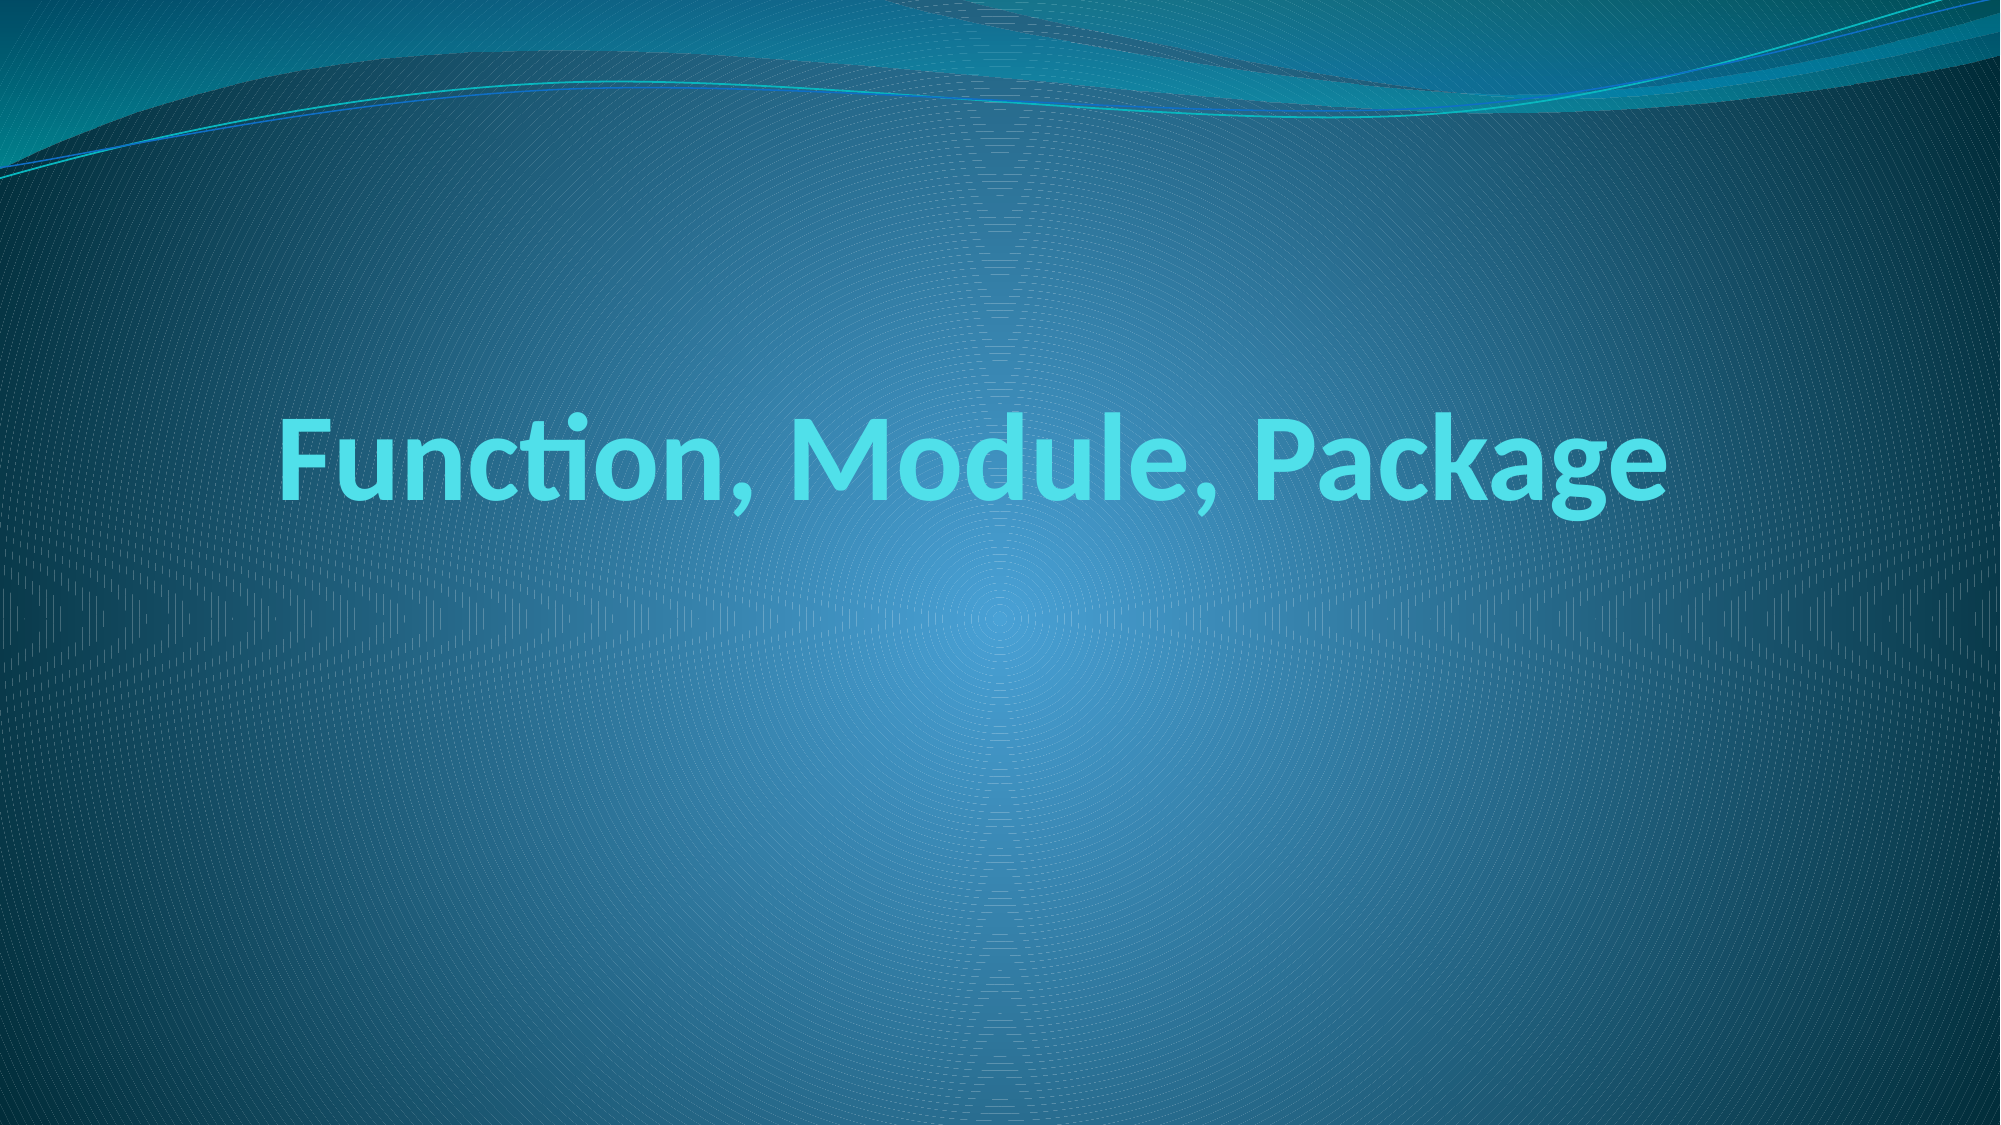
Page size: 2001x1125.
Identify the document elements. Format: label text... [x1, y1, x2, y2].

title Function, Module, Package [116, 224, 1834, 525]
